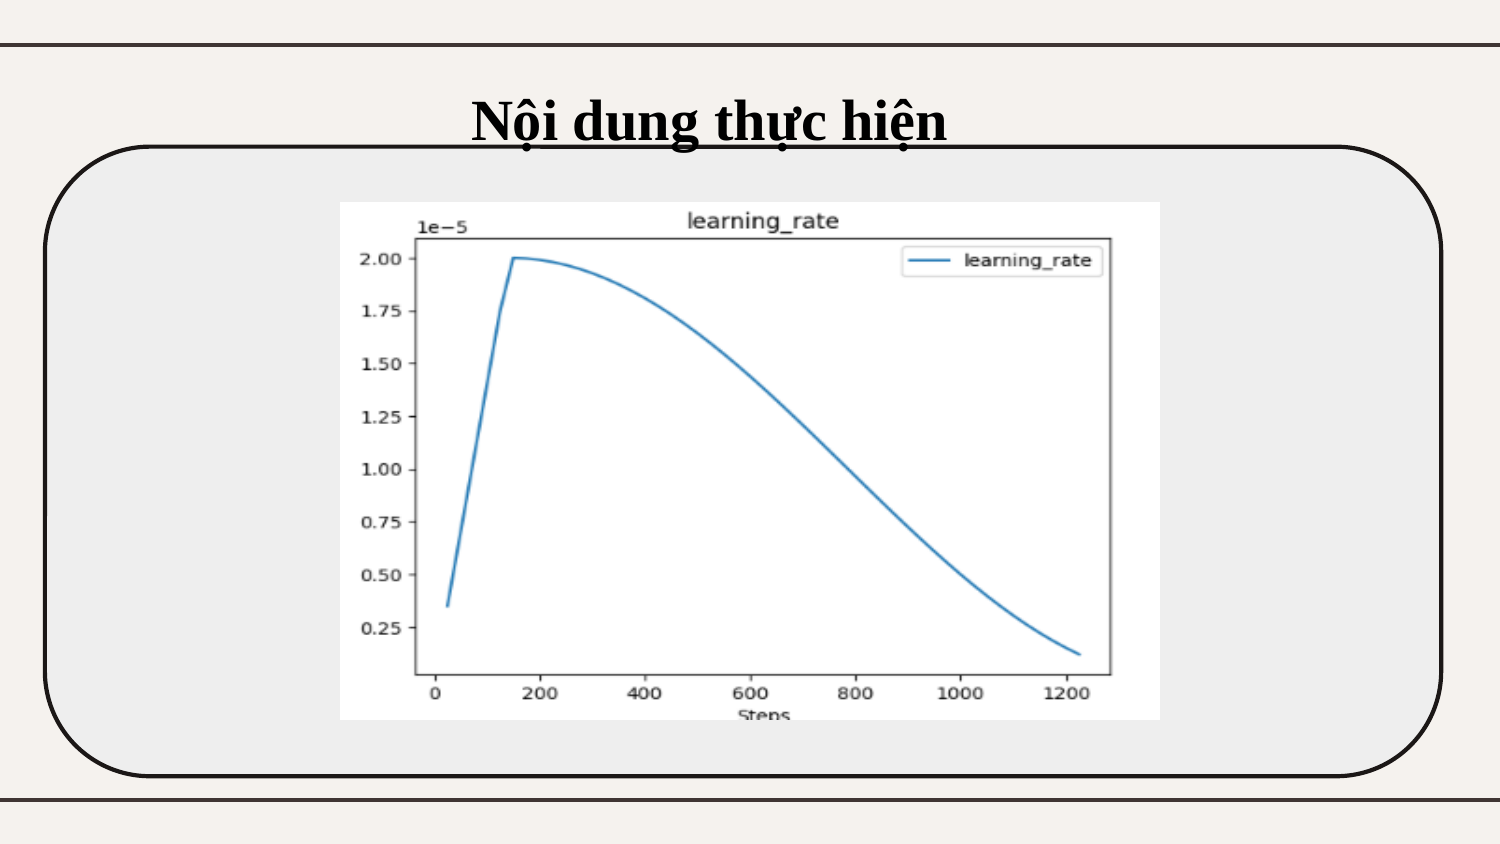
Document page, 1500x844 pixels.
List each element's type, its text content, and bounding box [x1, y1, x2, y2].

picture [340, 202, 1160, 721]
text_box [42, 144, 1444, 779]
title Nội dung thực hiện [456, 67, 1044, 162]
